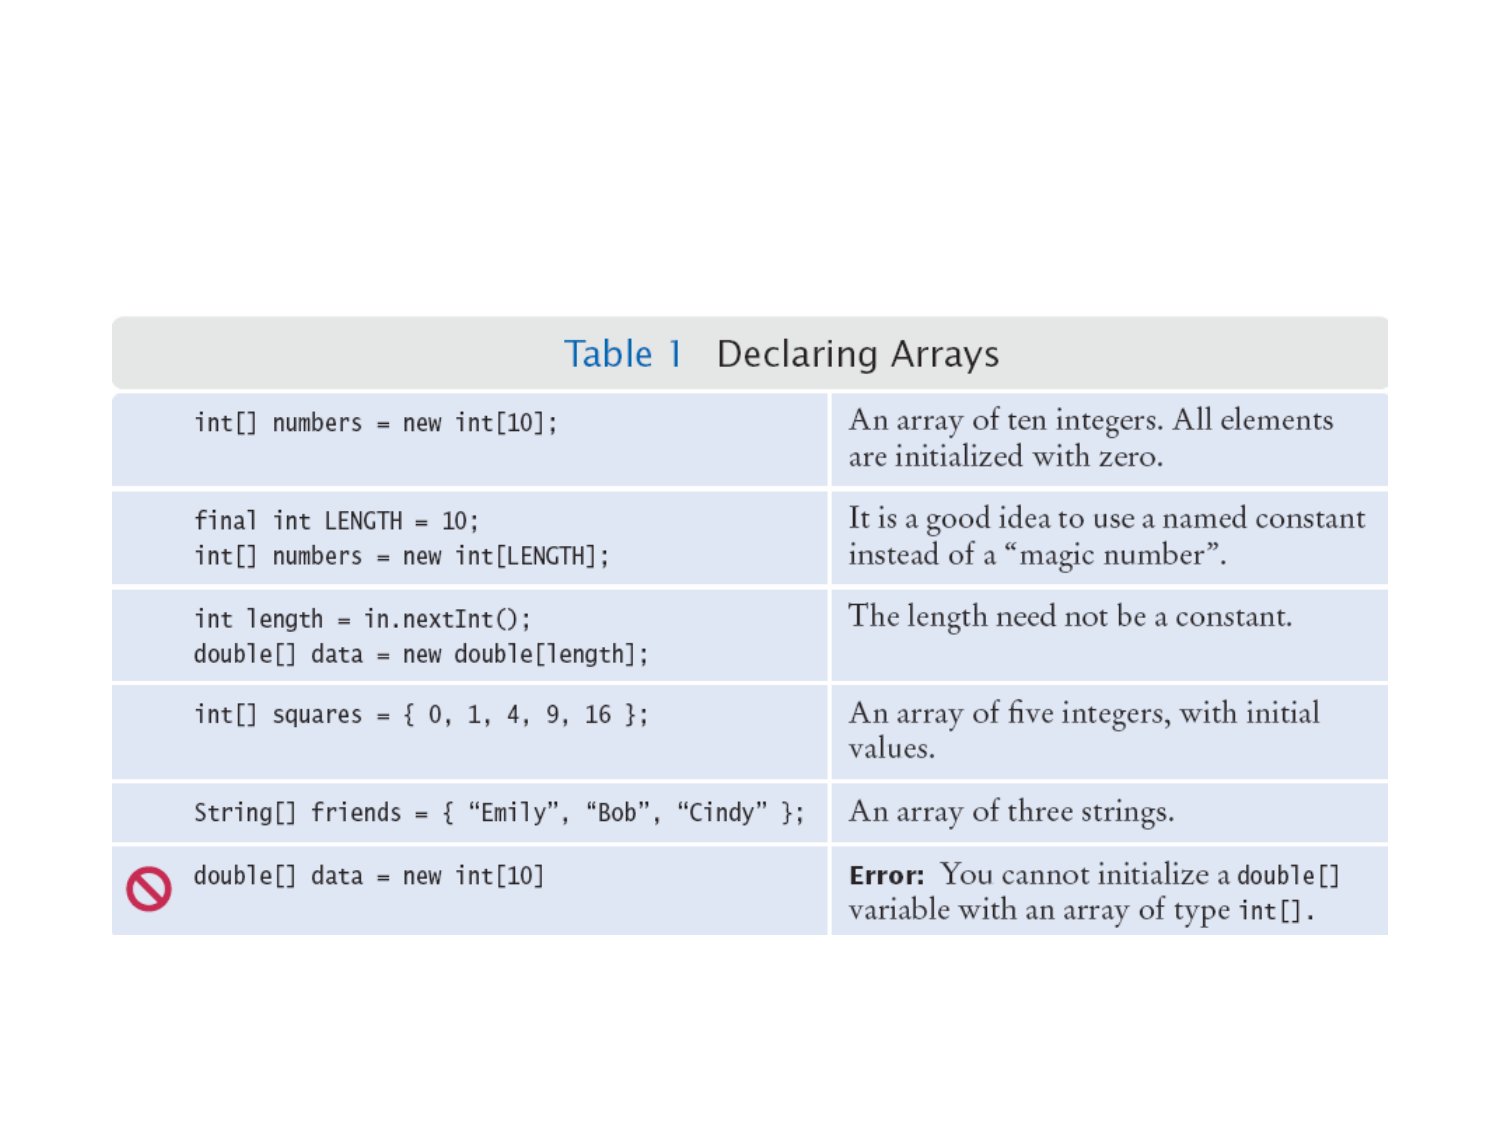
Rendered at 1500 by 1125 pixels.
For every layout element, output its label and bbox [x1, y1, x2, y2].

list [112, 315, 1388, 935]
